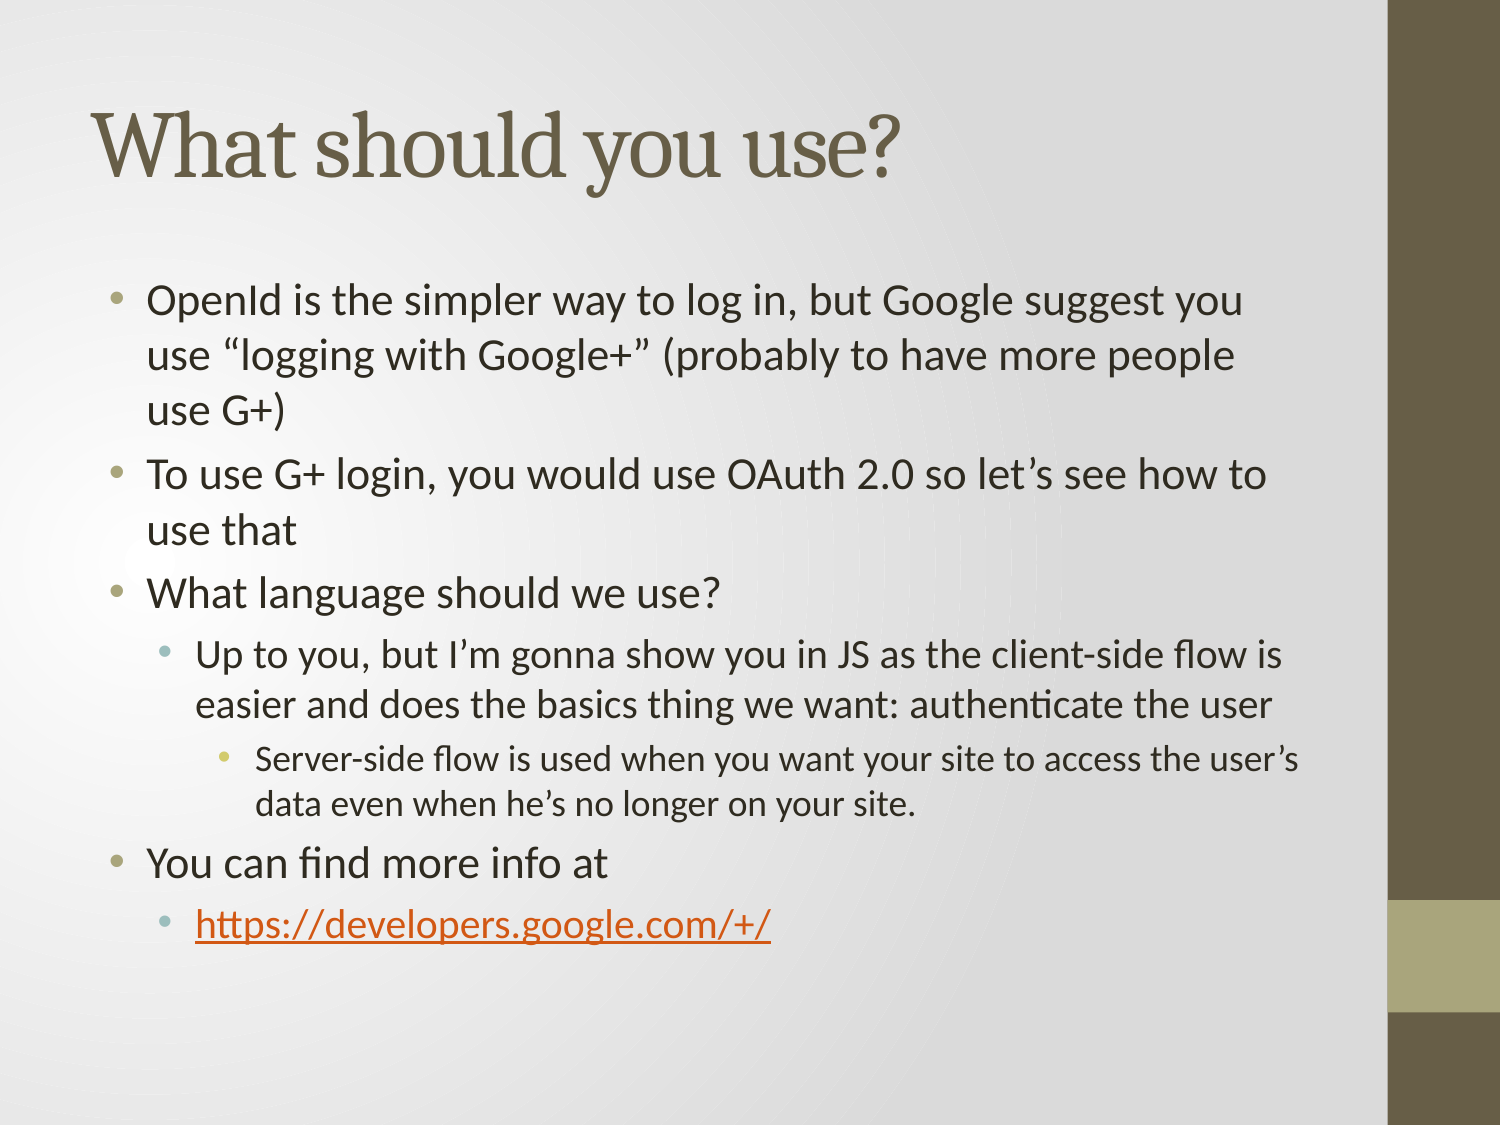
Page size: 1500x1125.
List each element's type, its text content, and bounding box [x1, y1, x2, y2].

list OpenId is the simpler way to log in, but Google suggest you use “logging with Google+” (probably to have more people use G+) To use G+ login, you would use OAuth 2.0 so let’s see how to use that What language should we use? Up to you, but I’m gonna show you in JS as the client-side flow is easier and does the basics thing we want: authenticate the user Server-side flow is used when you want your site to access the user’s data even when he’s no longer on your site. You can find more info at https://developers.google.com/+/ [75, 262, 1325, 1050]
title What should you use? [75, 45, 1325, 233]
